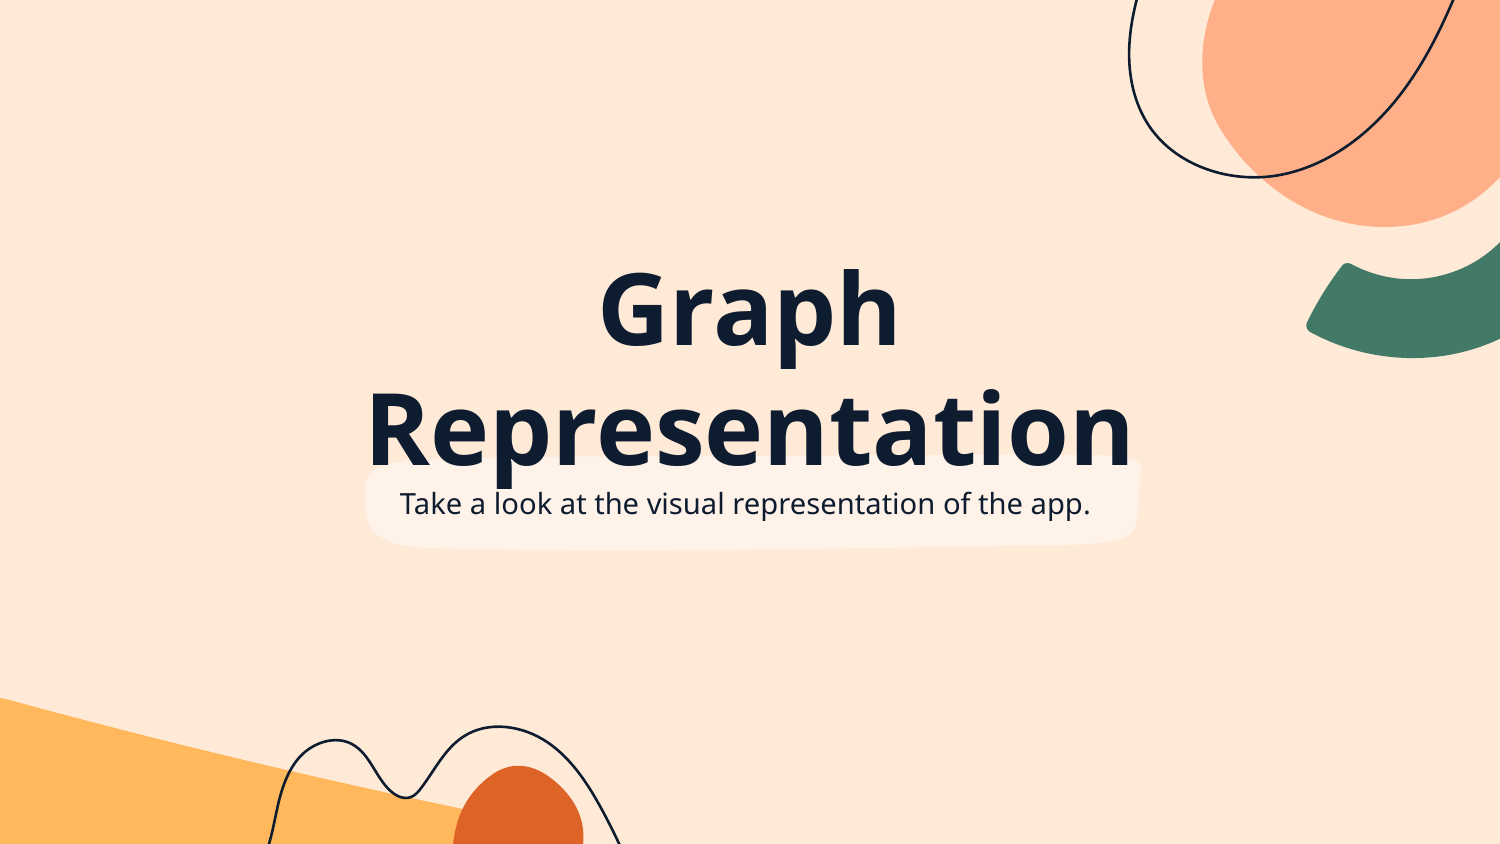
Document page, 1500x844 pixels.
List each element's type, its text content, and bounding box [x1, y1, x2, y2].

text_box [365, 455, 1142, 551]
subtitle Take a look at the visual representation of the app. [384, 471, 1125, 535]
title Graph Representation [215, 277, 1284, 455]
